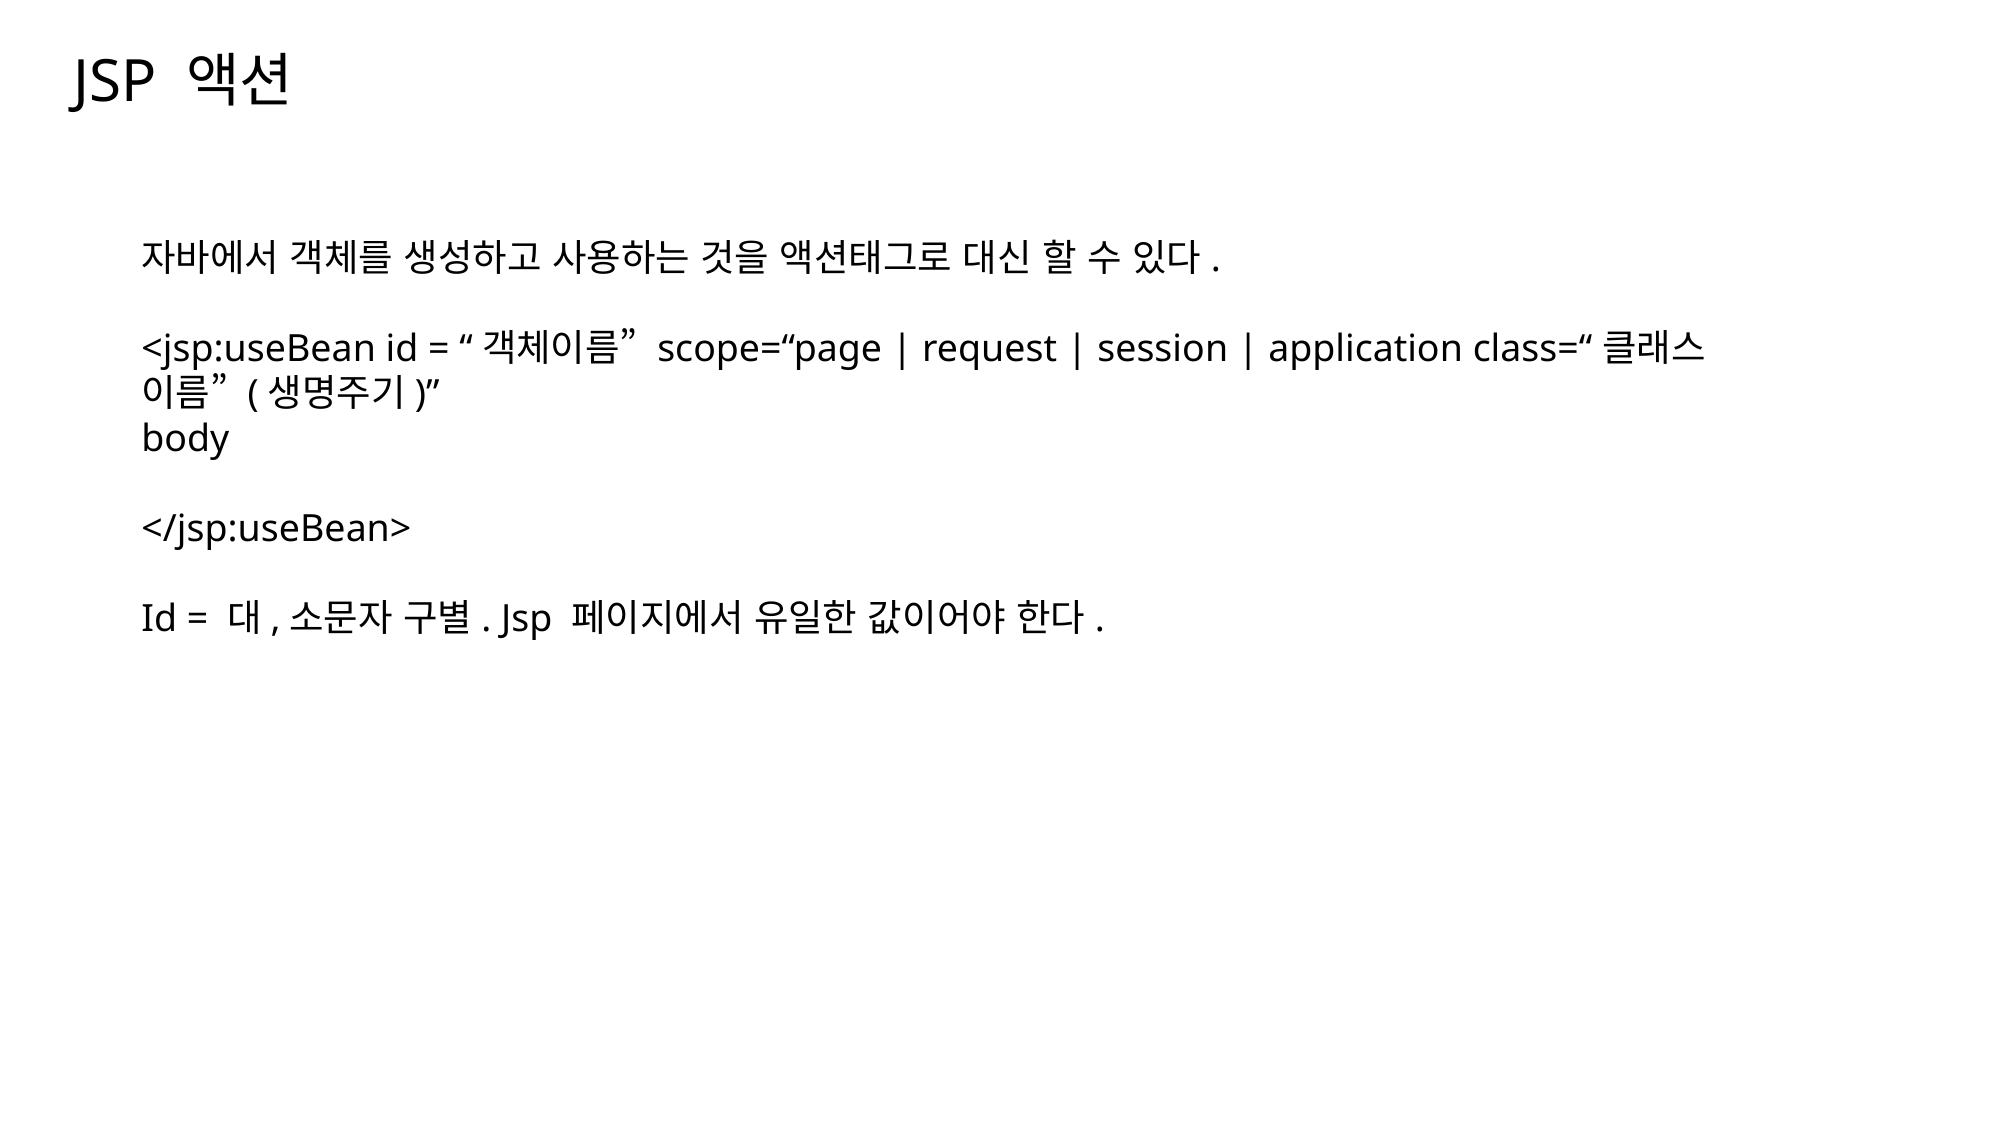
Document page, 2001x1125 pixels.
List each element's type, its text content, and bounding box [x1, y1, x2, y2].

text_box 자바에서 객체를 생성하고 사용하는 것을 액션태그로 대신 할 수 있다. <jsp:useBean id = “객체이름” scope=“page | request | session | application class=“클래스 이름” (생명주기)” body </jsp:useBean> Id = 대,소문자 구별. Jsp 페이지에서 유일한 값이어야 한다. [126, 227, 1781, 647]
text_box JSP 액션 [59, 35, 1714, 121]
